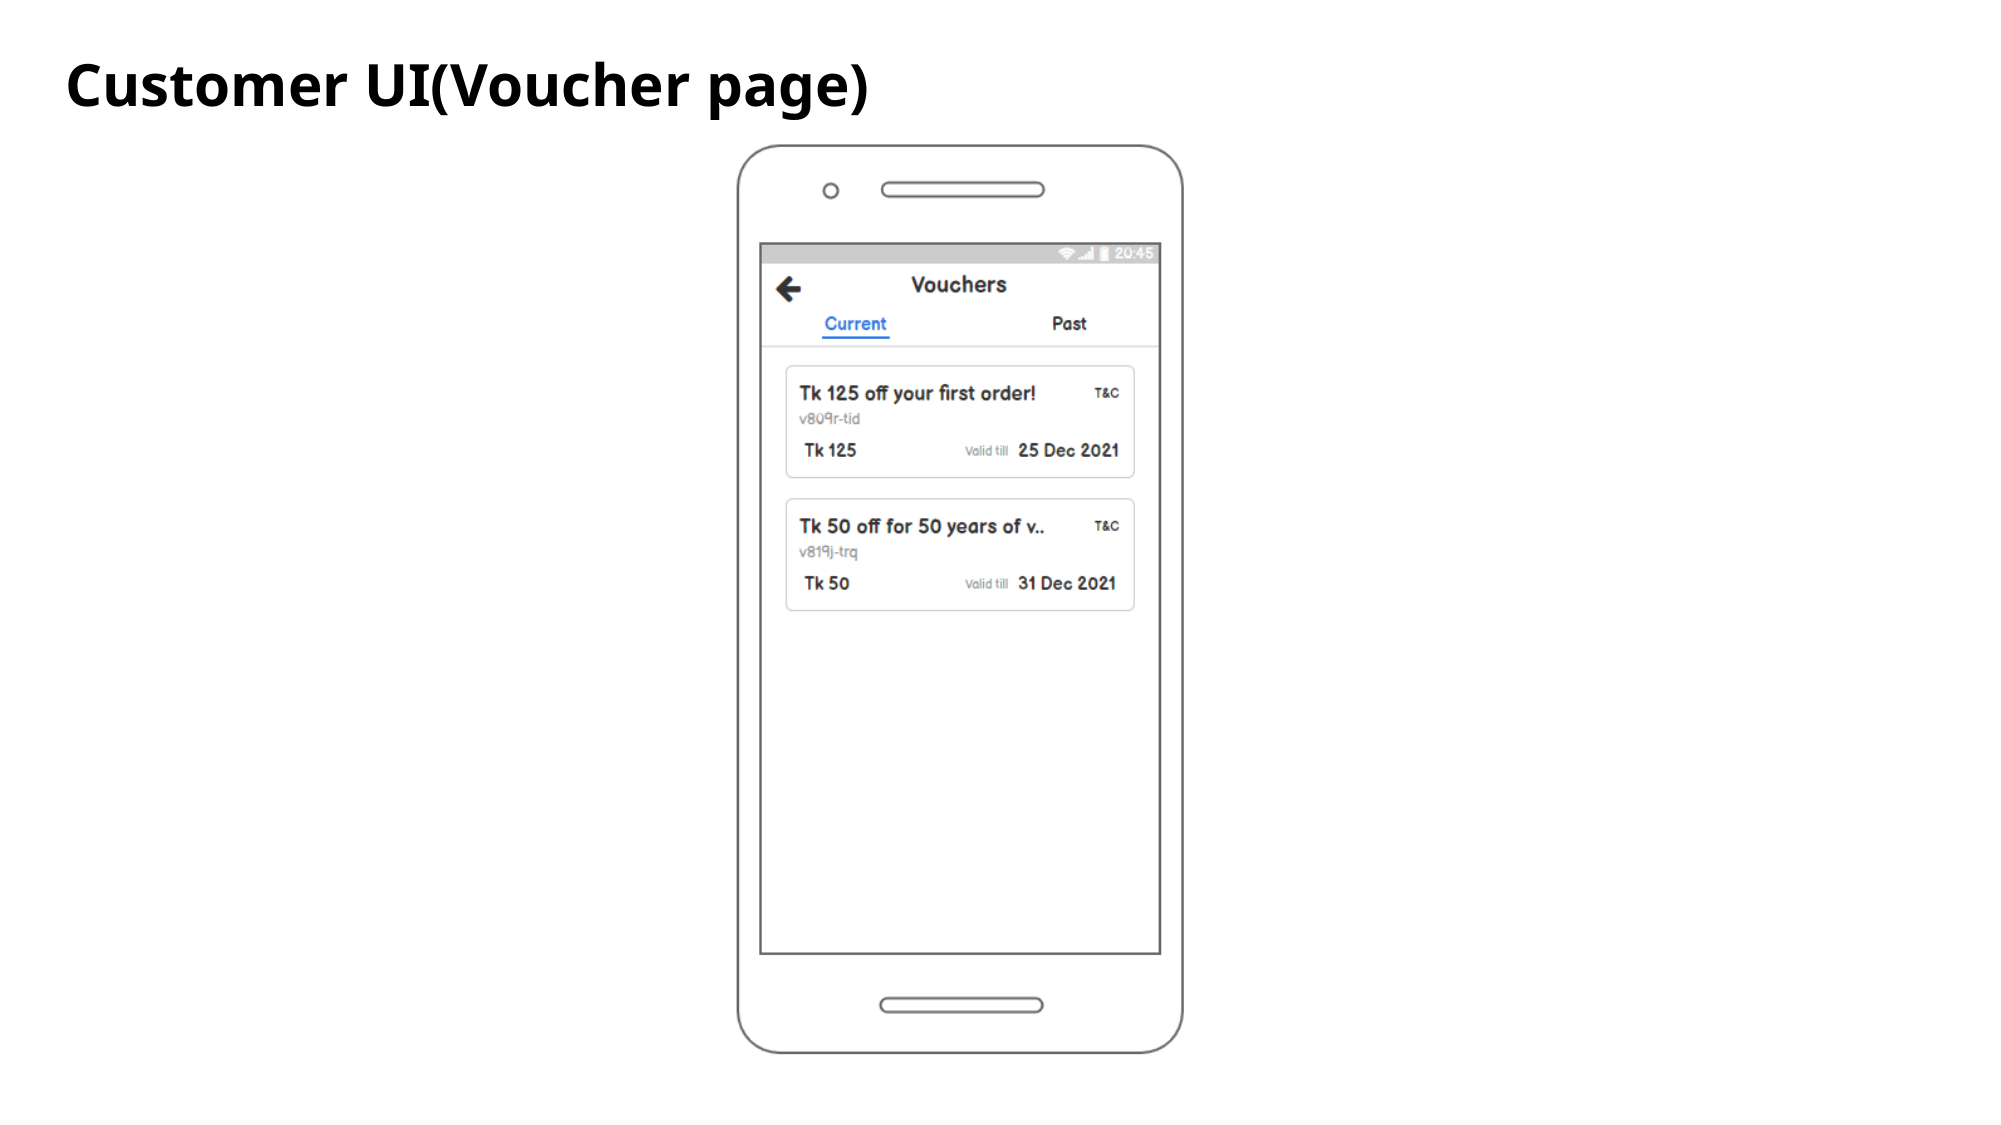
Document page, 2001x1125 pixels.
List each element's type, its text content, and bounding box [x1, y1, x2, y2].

picture [733, 137, 1194, 1063]
title Customer UI(Voucher page) [50, 15, 1776, 160]
